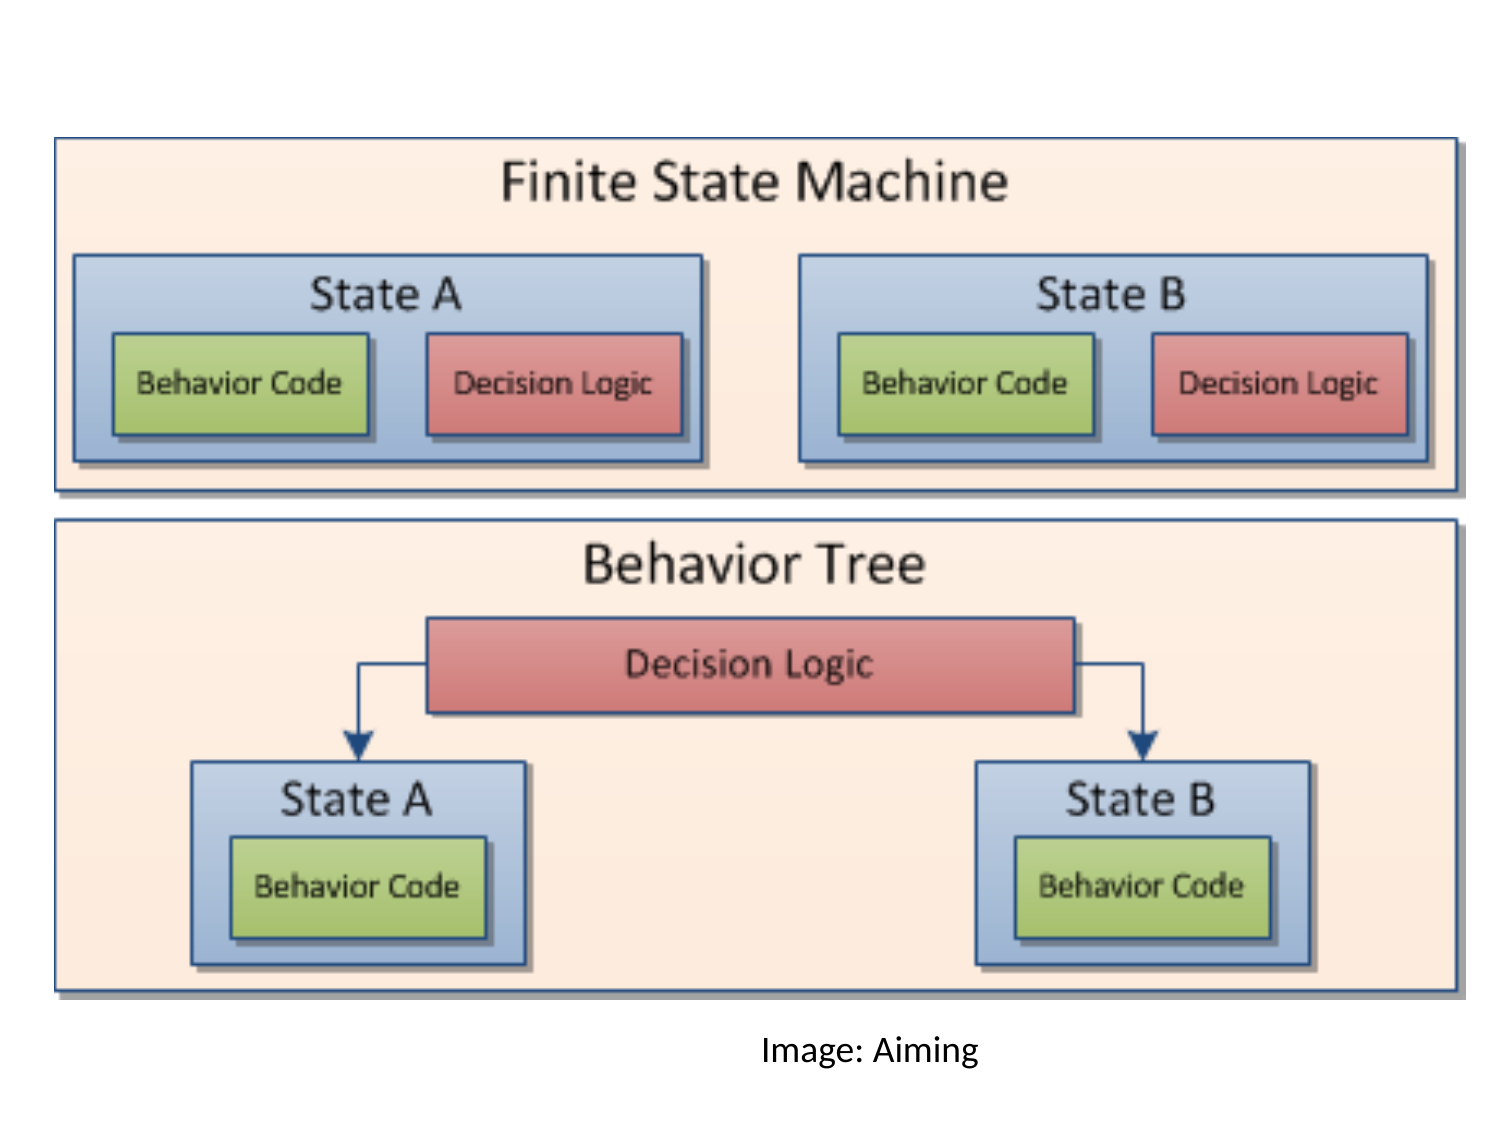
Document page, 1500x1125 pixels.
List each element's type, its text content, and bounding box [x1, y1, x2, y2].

text_box Image: Aiming [746, 1017, 1010, 1078]
picture [53, 136, 1466, 1000]
